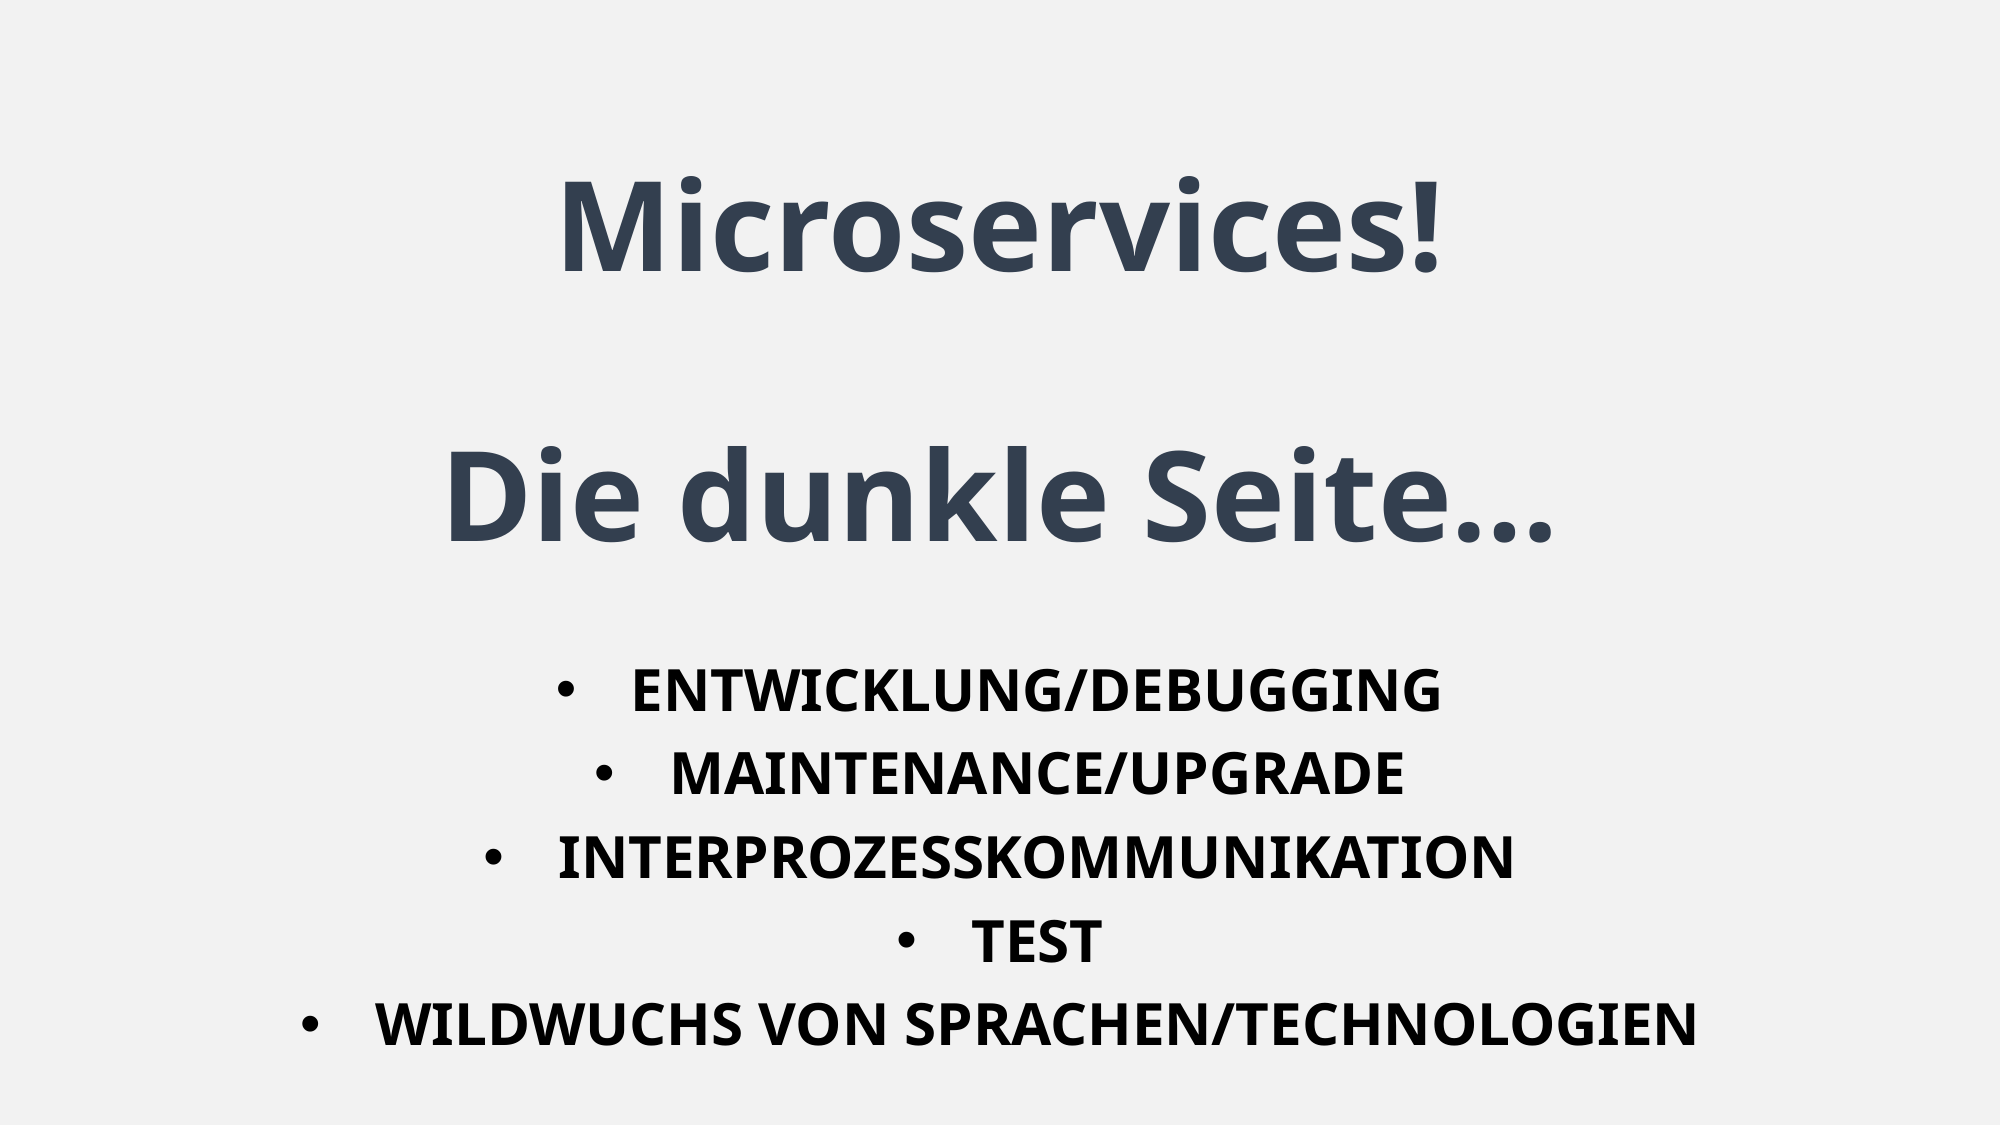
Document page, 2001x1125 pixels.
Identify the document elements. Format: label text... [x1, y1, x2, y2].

title Microservices! Die dunkle Seite… [249, 34, 1750, 576]
text_box Entwicklung/Debugging Maintenance/Upgrade Interprozesskommunikation Test Wildwuchs von Sprachen/Technologien [0, 653, 2000, 1125]
